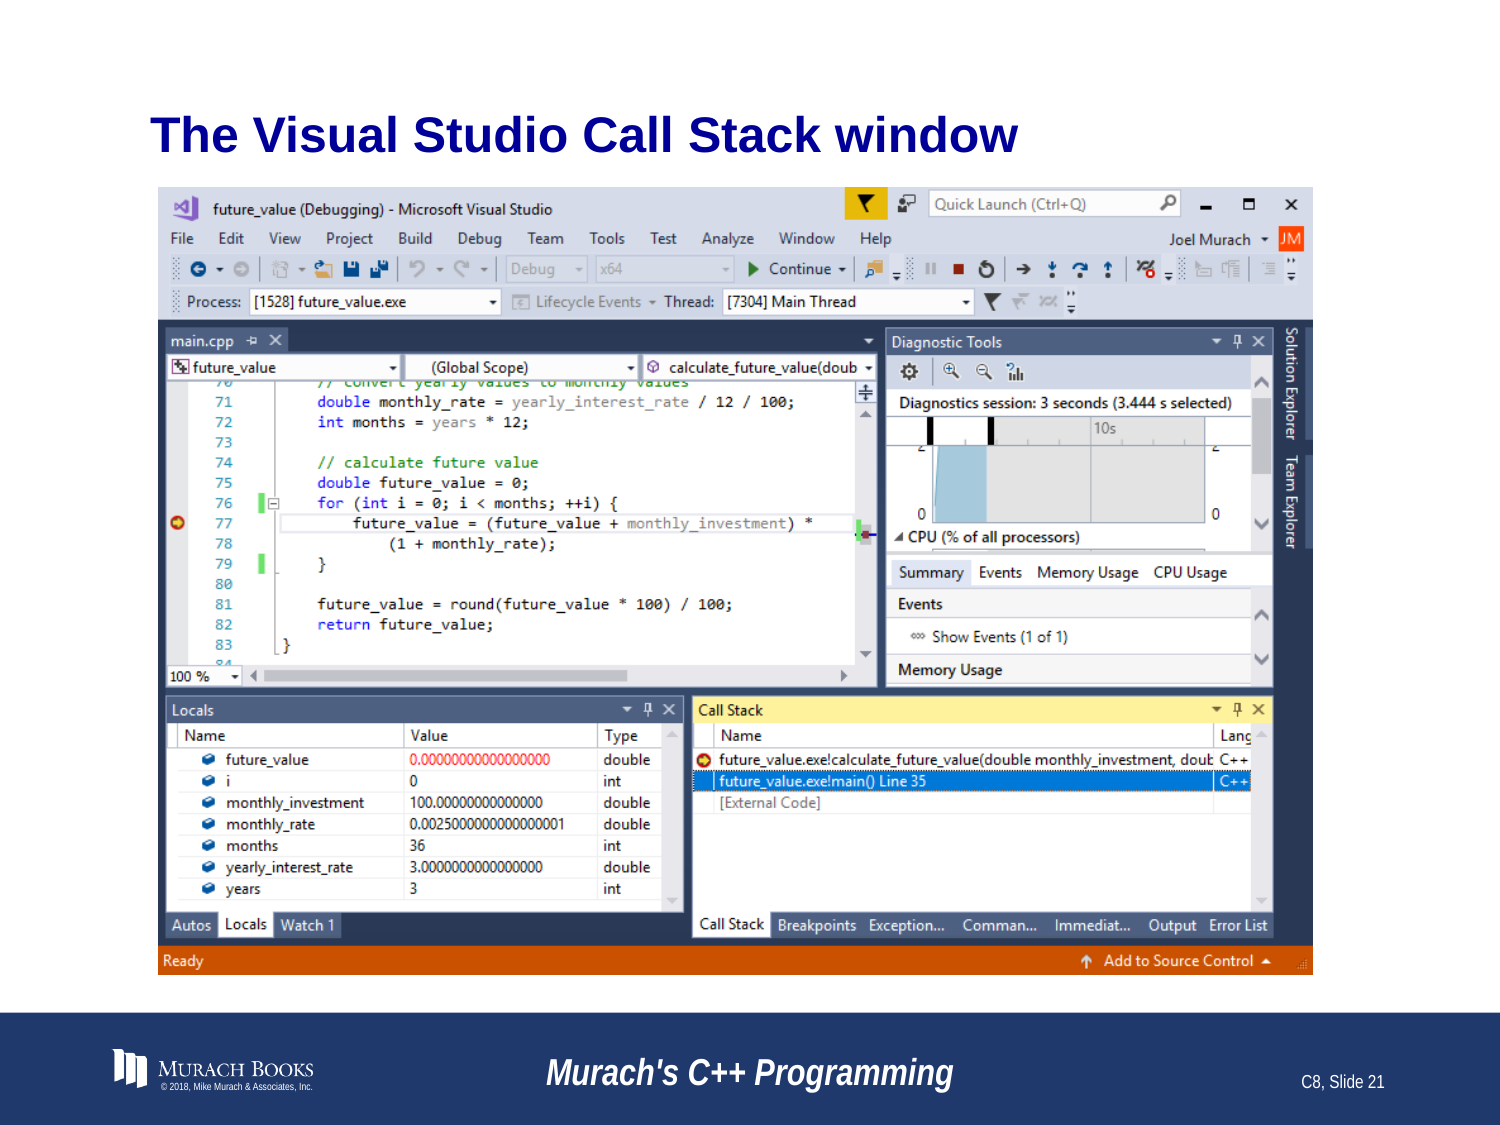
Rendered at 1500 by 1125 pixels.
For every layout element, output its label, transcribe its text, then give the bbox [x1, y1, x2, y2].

title The Visual Studio Call Stack window [150, 102, 1350, 164]
footer © 2018, Mike Murach & Associates, Inc. [12, 1025, 463, 1100]
slide_number C8, Slide 21 [1087, 1025, 1400, 1100]
slide_number Murach's C++ Programming [463, 1025, 1050, 1100]
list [158, 187, 1313, 976]
